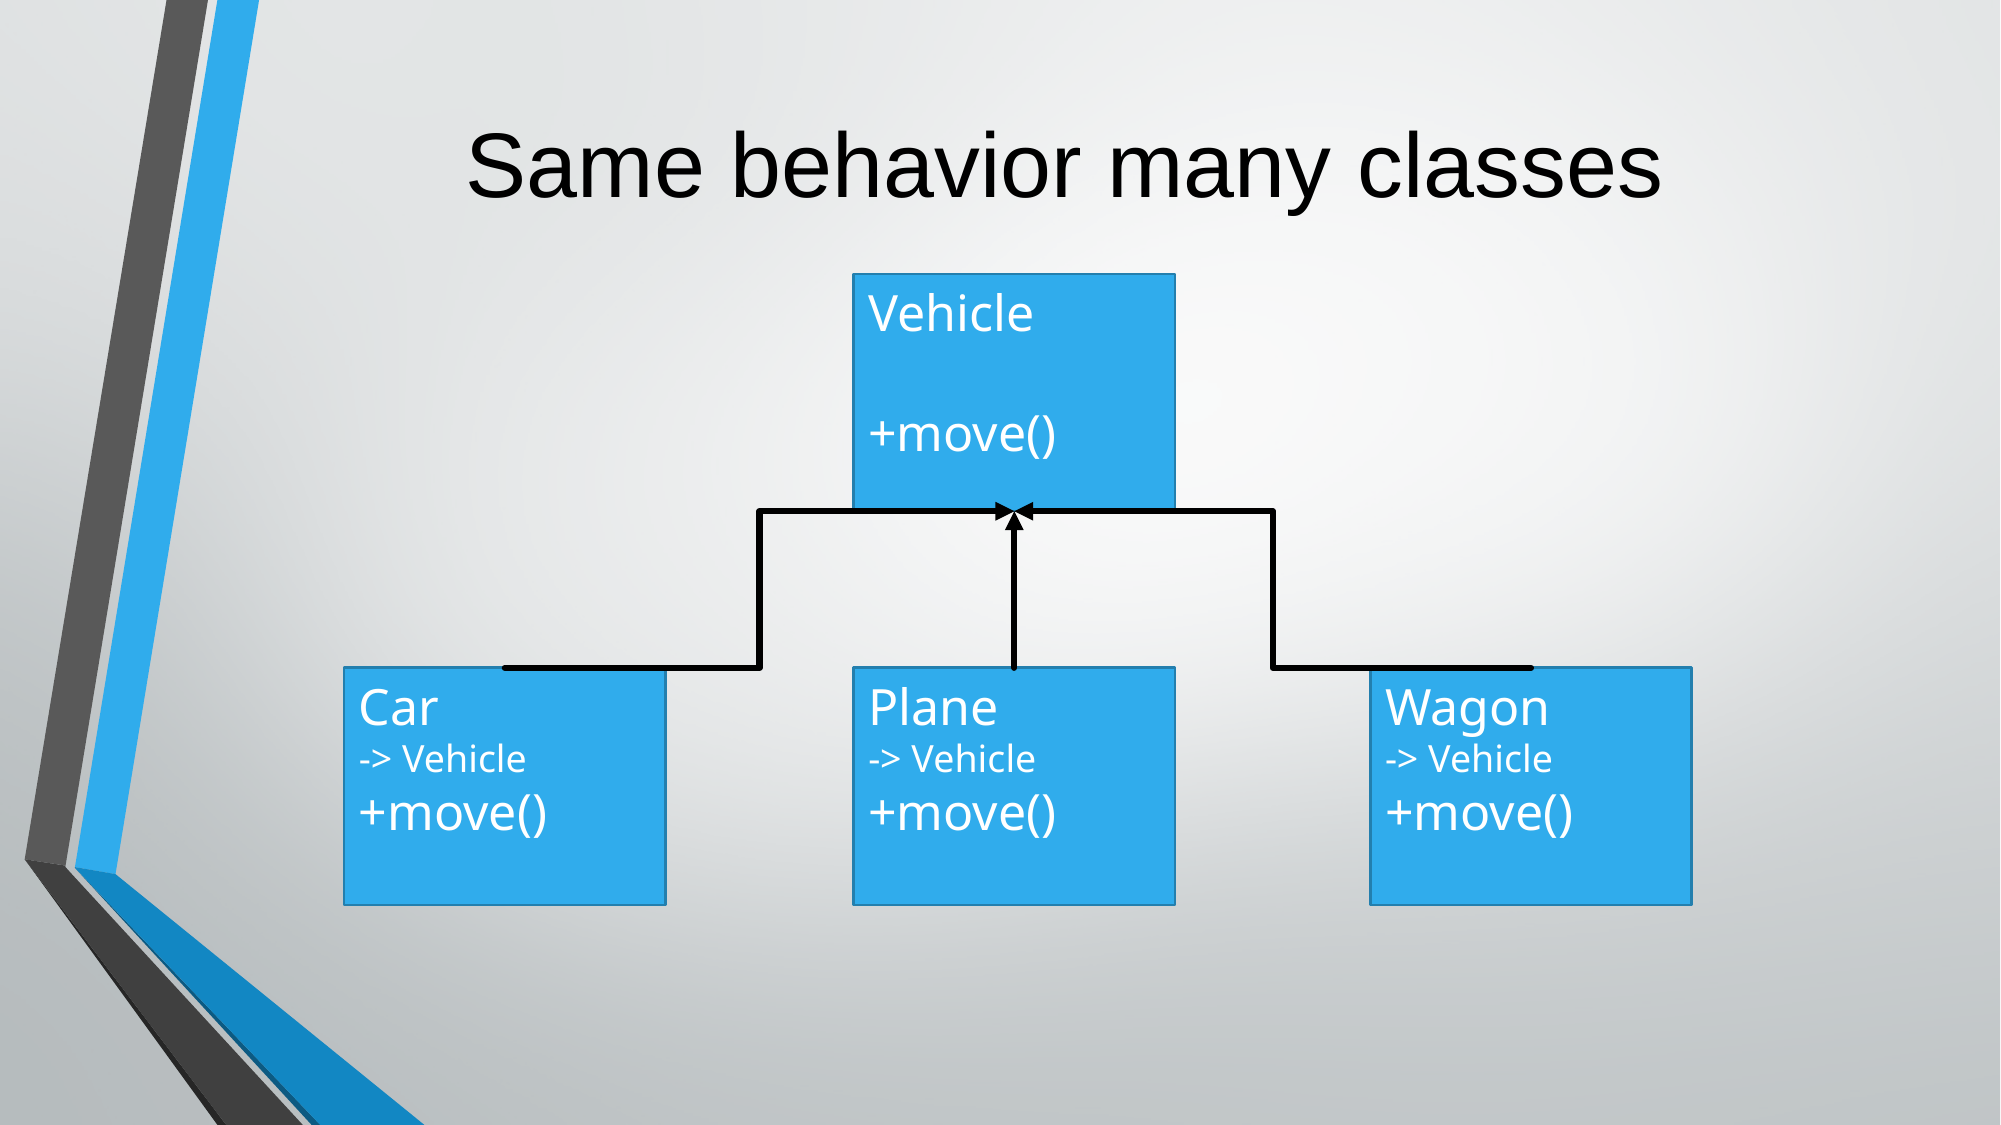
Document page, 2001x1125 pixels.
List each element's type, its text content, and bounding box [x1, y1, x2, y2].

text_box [1194, 330, 1352, 849]
text_box Car -> Vehicle +move() [343, 666, 667, 906]
text_box Wagon -> Vehicle +move() [1369, 666, 1693, 906]
text_box Vehicle +move() [852, 273, 1176, 510]
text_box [681, 334, 839, 845]
title Same behavior many classes [243, 77, 1887, 246]
text_box Plane -> Vehicle +move() [852, 666, 1176, 906]
